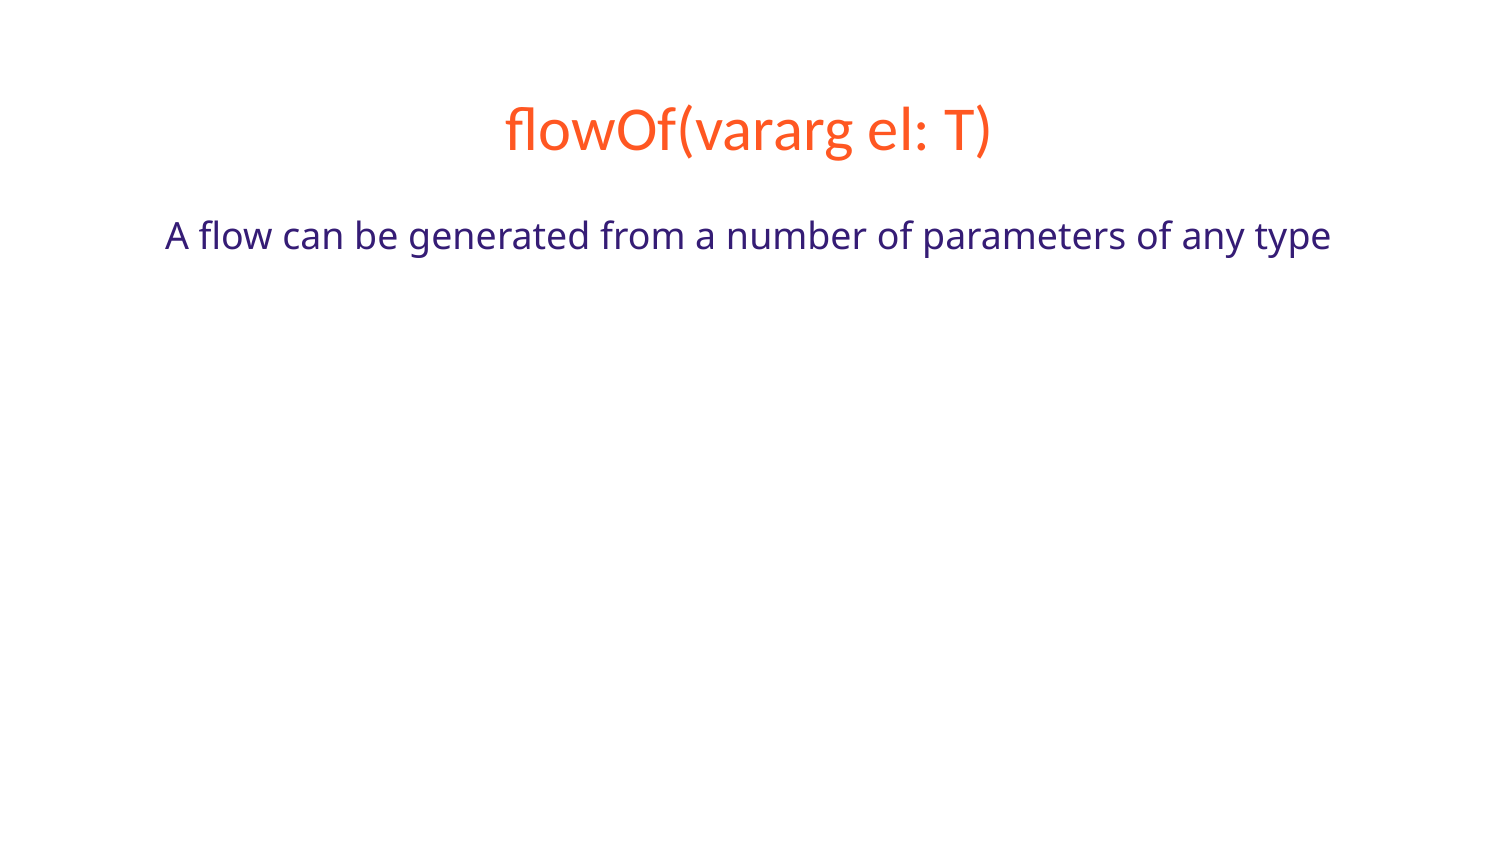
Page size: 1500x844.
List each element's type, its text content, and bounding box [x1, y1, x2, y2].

list A flow can be generated from a number of parameters of any type [150, 190, 1351, 751]
title flowOf(vararg el: T) [51, 72, 1449, 167]
